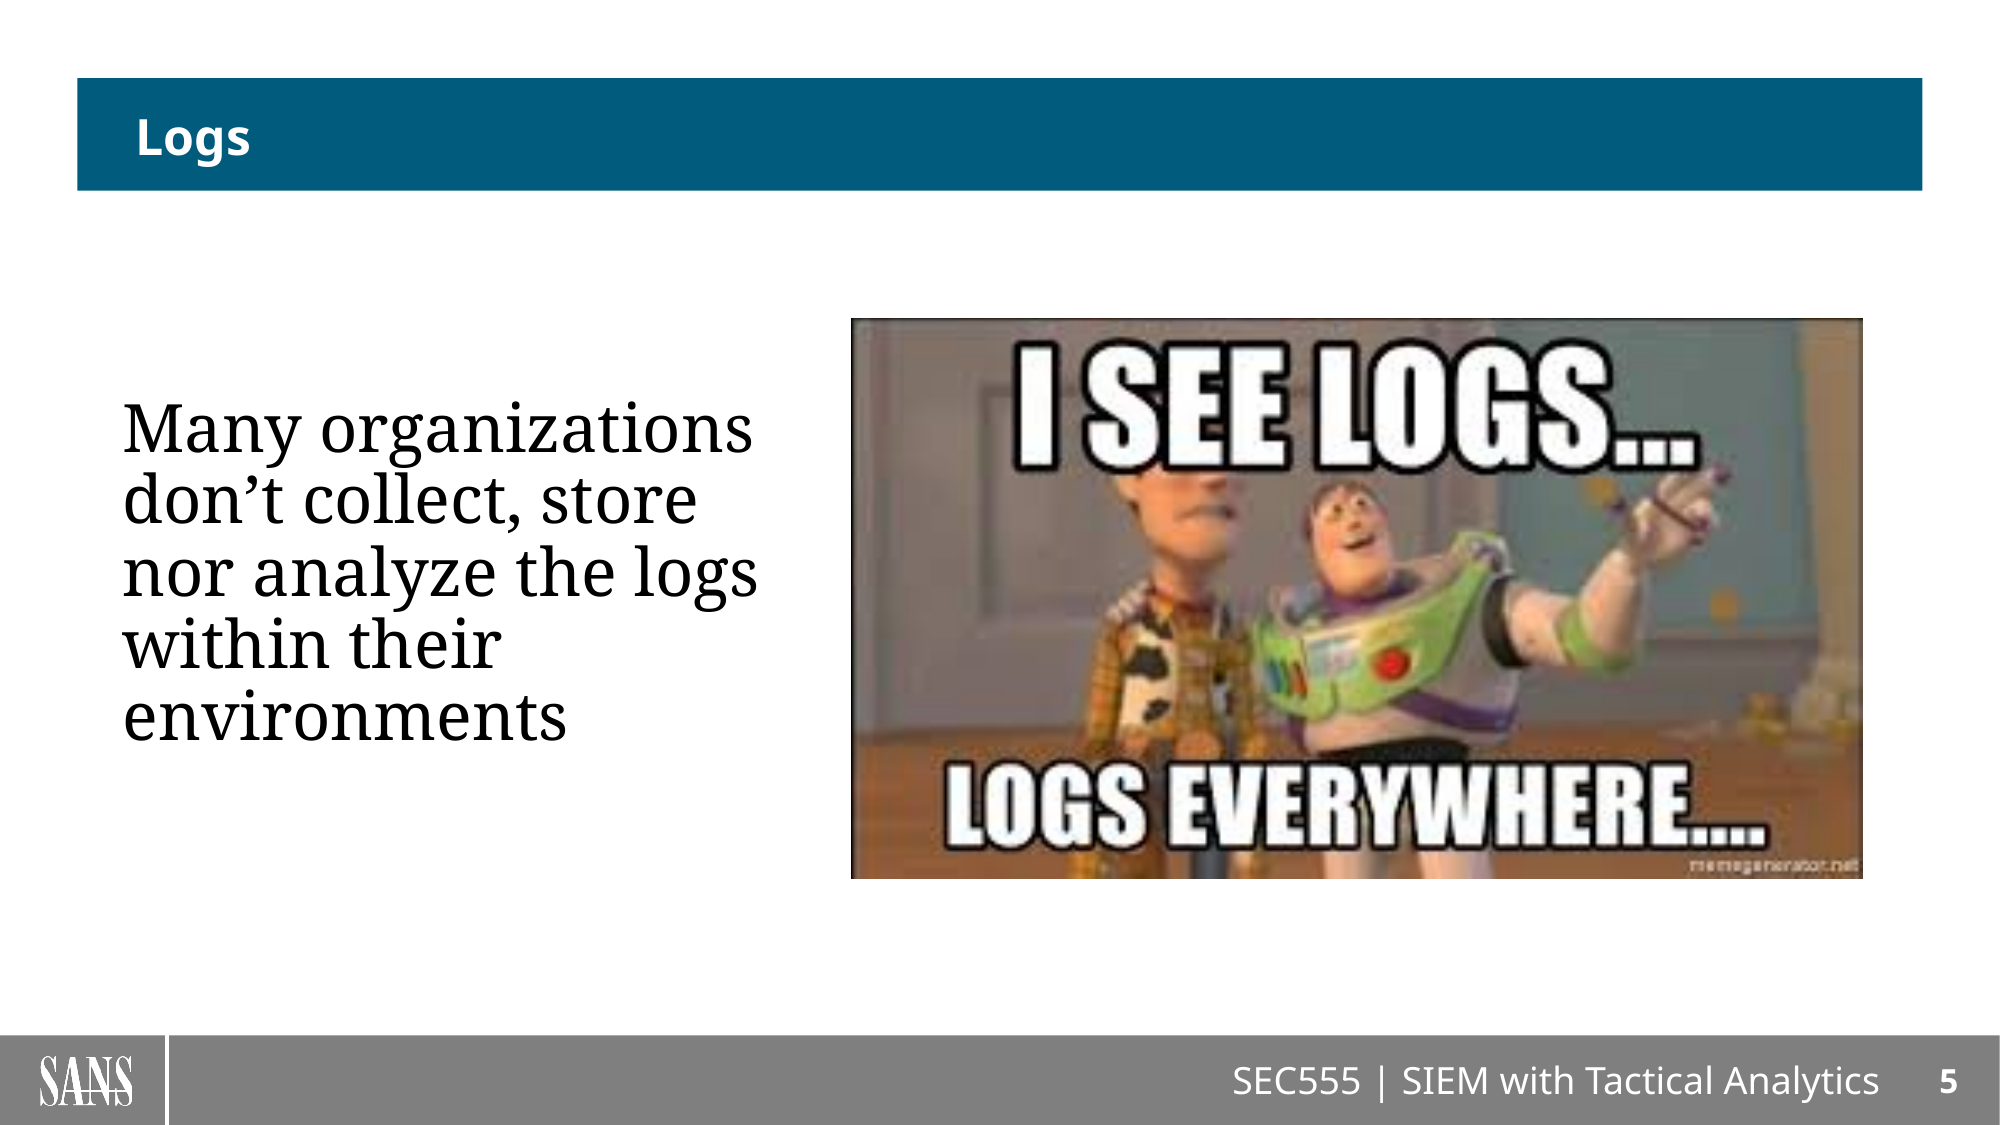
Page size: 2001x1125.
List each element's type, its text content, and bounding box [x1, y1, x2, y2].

list Many organizations don’t collect, store nor analyze the logs within their environments [107, 212, 804, 985]
picture [851, 317, 1863, 880]
title Logs [107, 78, 1893, 191]
